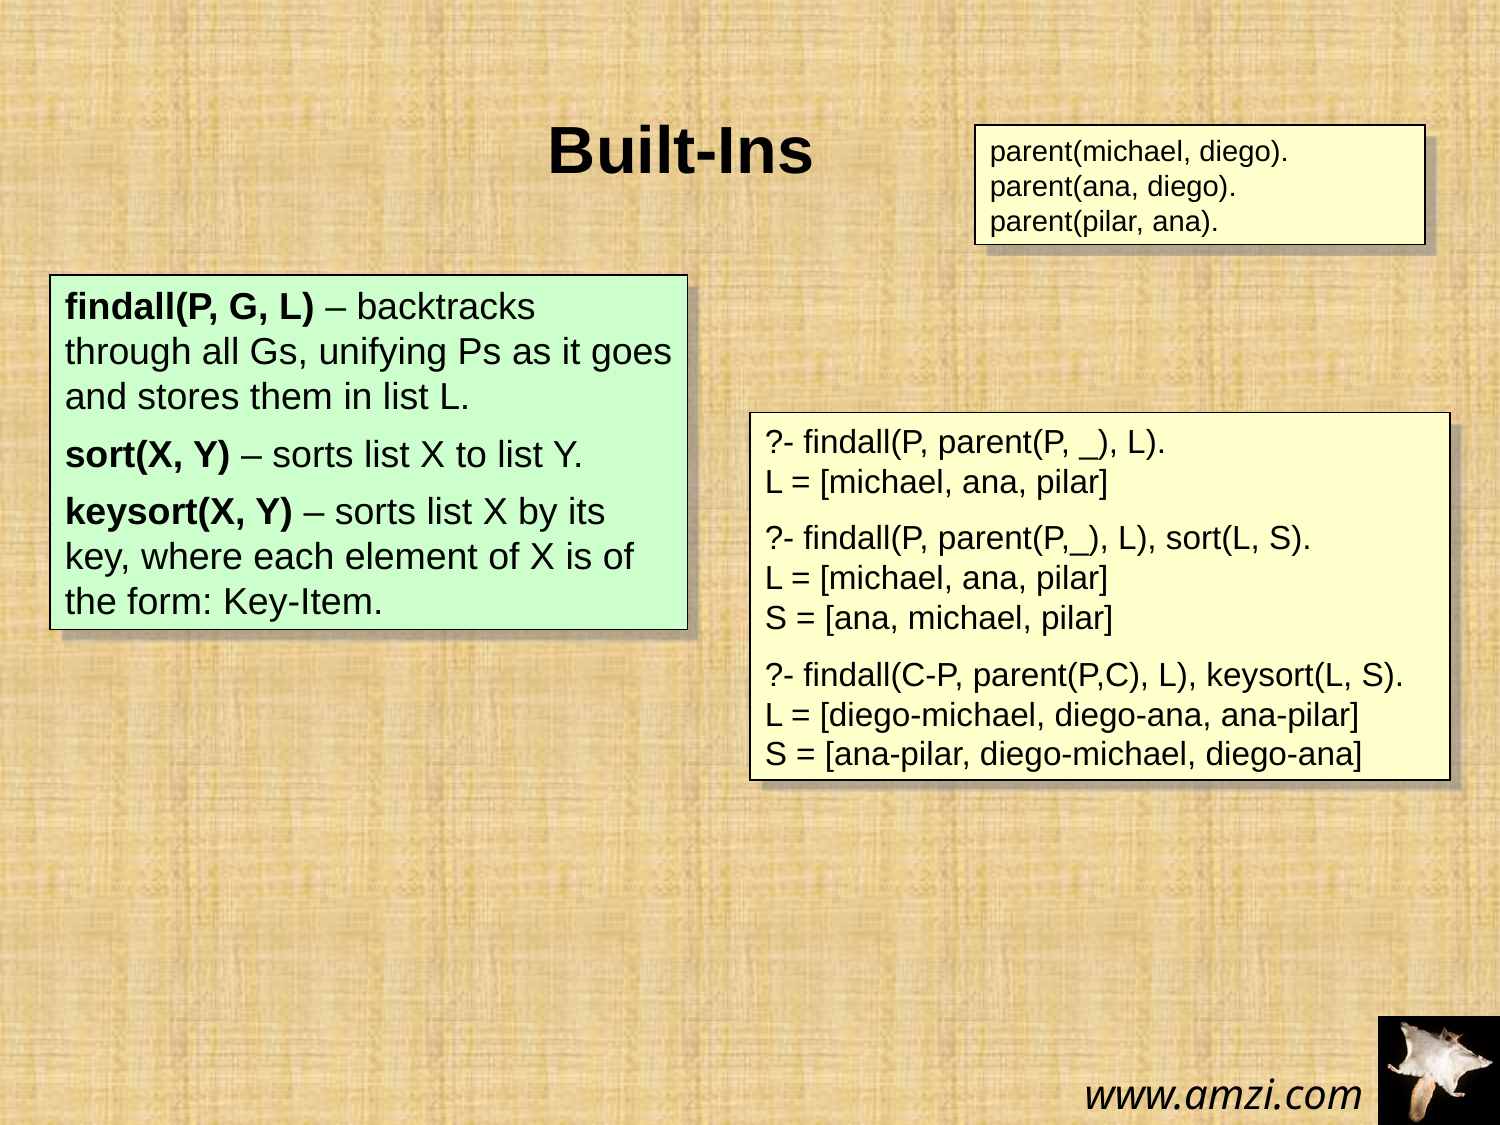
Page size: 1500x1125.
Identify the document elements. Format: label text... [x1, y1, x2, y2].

text_box parent(michael, diego). parent(ana, diego). parent(pilar, ana). [974, 124, 1425, 245]
text_box ?- findall(P, parent(P, _), L). L = [michael, ana, pilar] ?- findall(P, parent(P,_), L), sort(L, S). L = [michael, ana, pilar] S = [ana, michael, pilar] ?- findall(C-P, parent(P,C), L), keysort(L, S). L = [diego-michael, diego-ana, ana-pilar] S = [ana-pilar, diego-michael, diego-ana] [750, 412, 1450, 780]
picture [0, 0, 1500, 1125]
text_box findall(P, G, L) – backtracks through all Gs, unifying Ps as it goes and stores them in list L. sort(X, Y) – sorts list X to list Y. keysort(X, Y) – sorts list X by its key, where each element of X is of the form: Key-Item. [50, 274, 688, 630]
text_box Built-Ins [399, 99, 963, 195]
